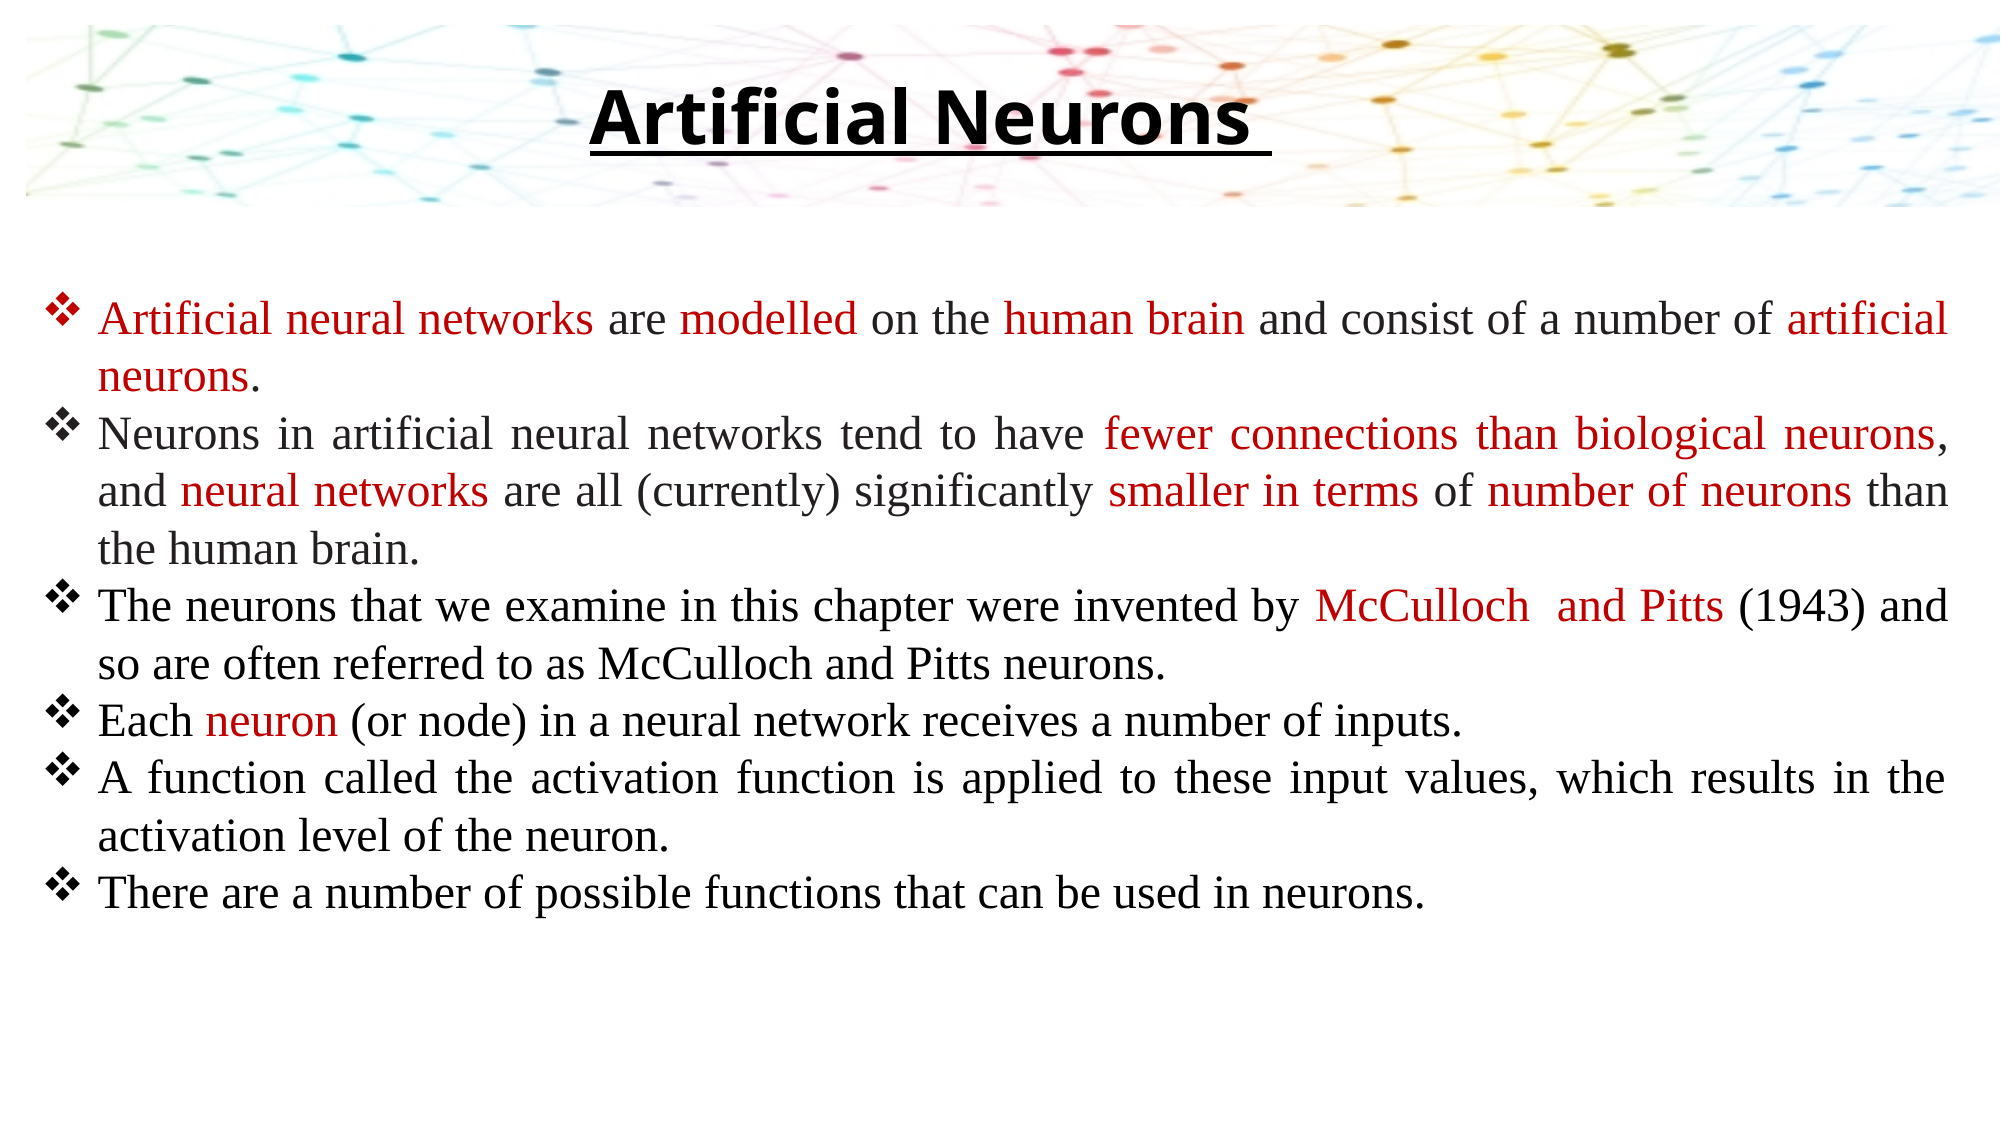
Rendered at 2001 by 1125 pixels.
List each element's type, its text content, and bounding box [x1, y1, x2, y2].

text_box Artificial neural networks are modelled on the human brain and consist of a number of artificial neurons. Neurons in artificial neural networks tend to have fewer connections than biological neurons, and neural networks are all (currently) significantly smaller in terms of number of neurons than the human brain. The neurons that we examine in this chapter were invented by McCulloch and Pitts (1943) and so are often referred to as McCulloch and Pitts neurons. Each neuron (or node) in a neural network receives a number of inputs. A function called the activation function is applied to these input values, which results in the activation level of the neuron. There are a number of possible functions that can be used in neurons. [26, 279, 1964, 926]
picture [26, 25, 2000, 207]
